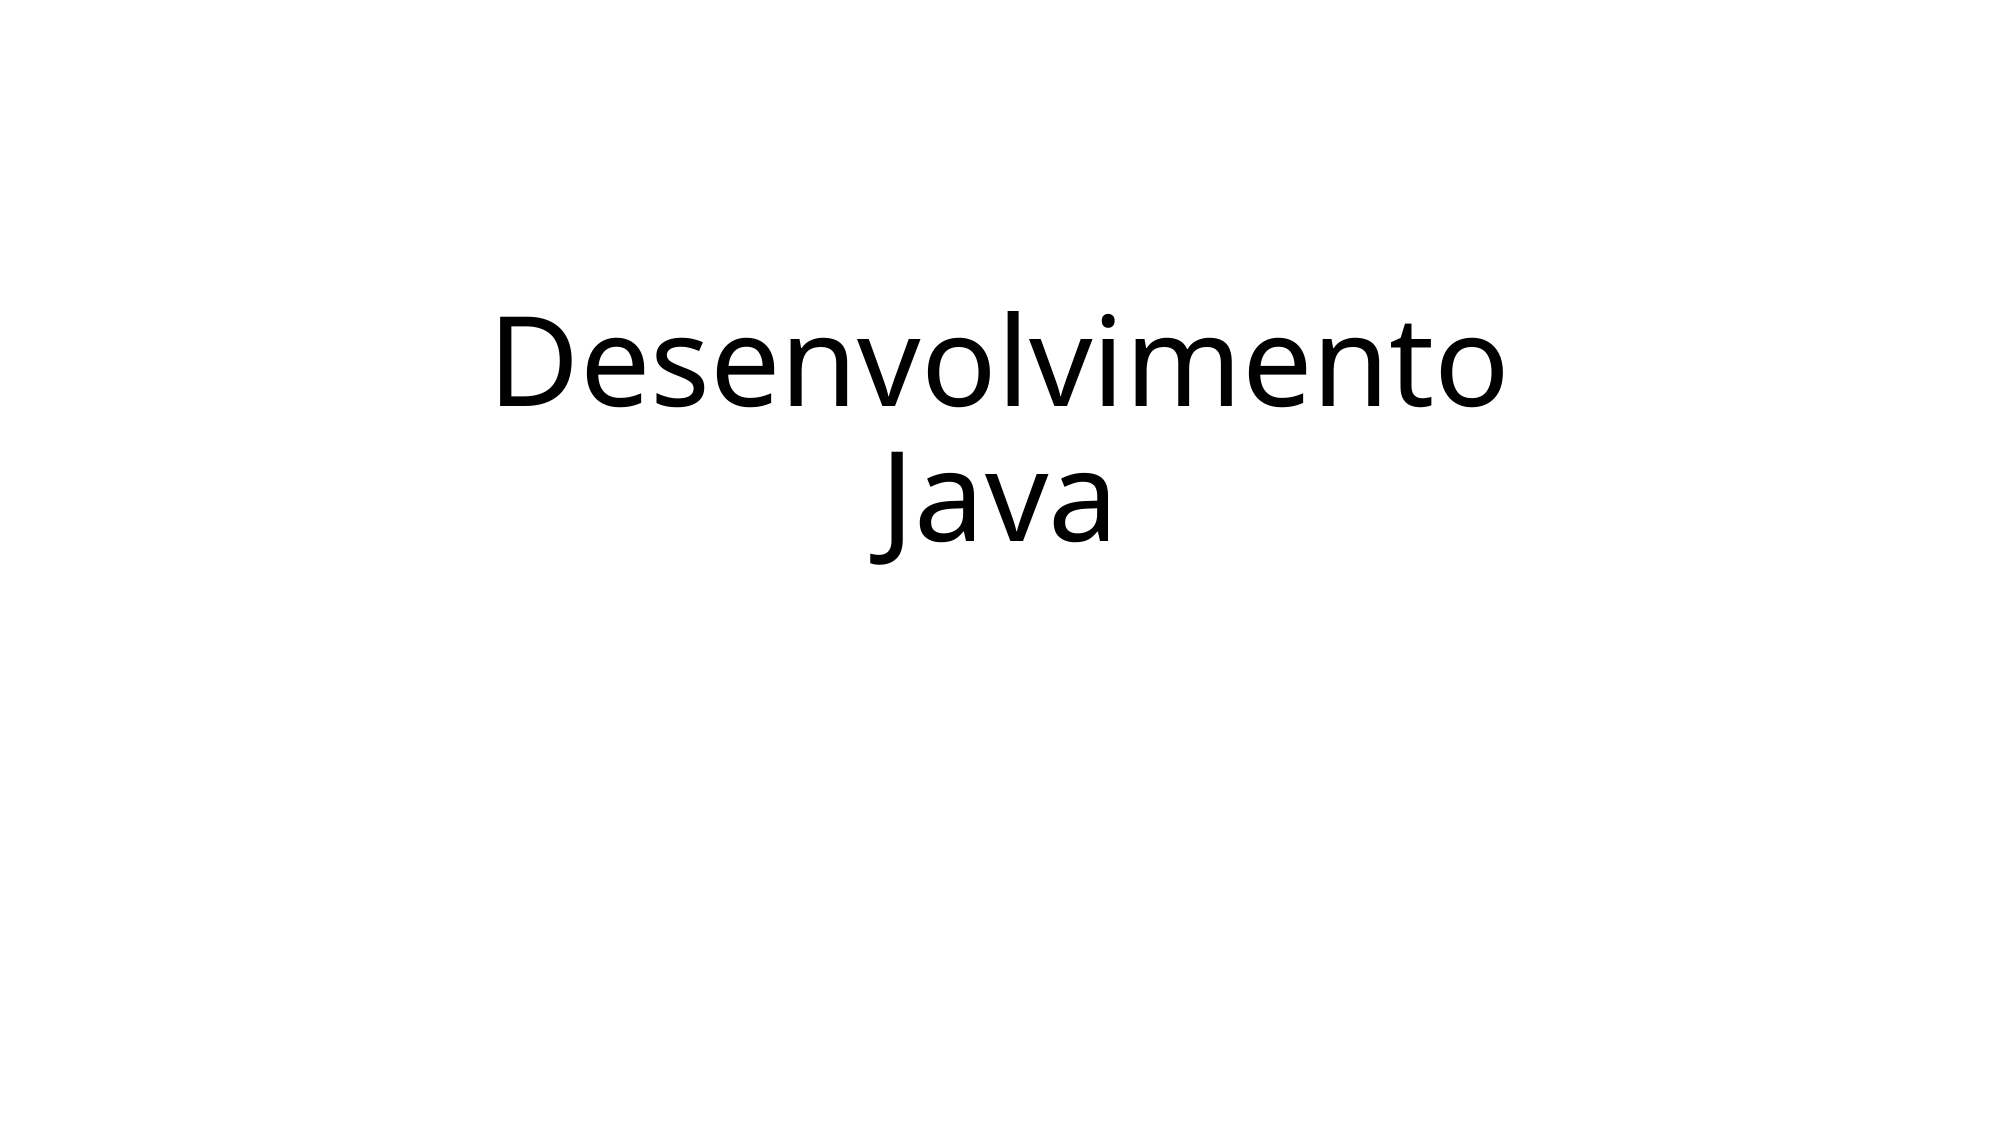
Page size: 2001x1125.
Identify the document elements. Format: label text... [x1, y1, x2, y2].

title Desenvolvimento Java [249, 184, 1750, 576]
